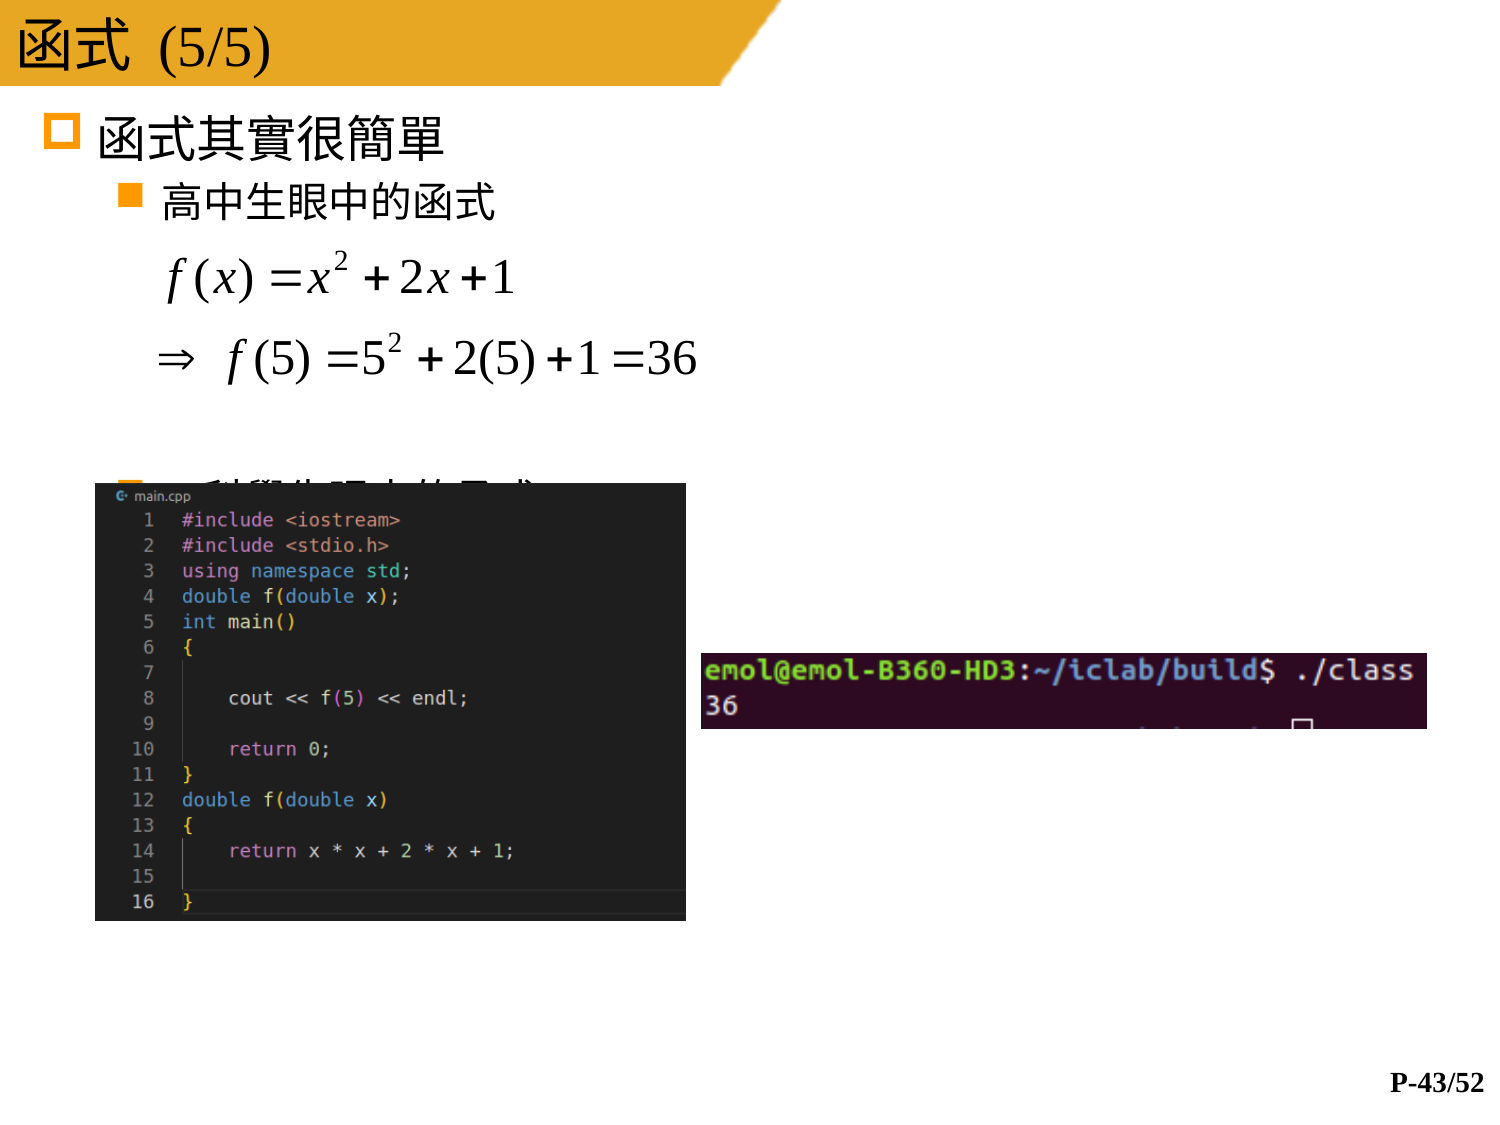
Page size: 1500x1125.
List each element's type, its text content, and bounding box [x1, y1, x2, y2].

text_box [149, 237, 707, 397]
picture [95, 483, 686, 922]
slide_number P-43/52 [1352, 1037, 1500, 1125]
list 函式其實很簡單 高中生眼中的函式 工科學生眼中的函式 [24, 99, 1463, 1074]
picture [701, 653, 1427, 729]
title 函式 (5/5) [0, 0, 782, 86]
